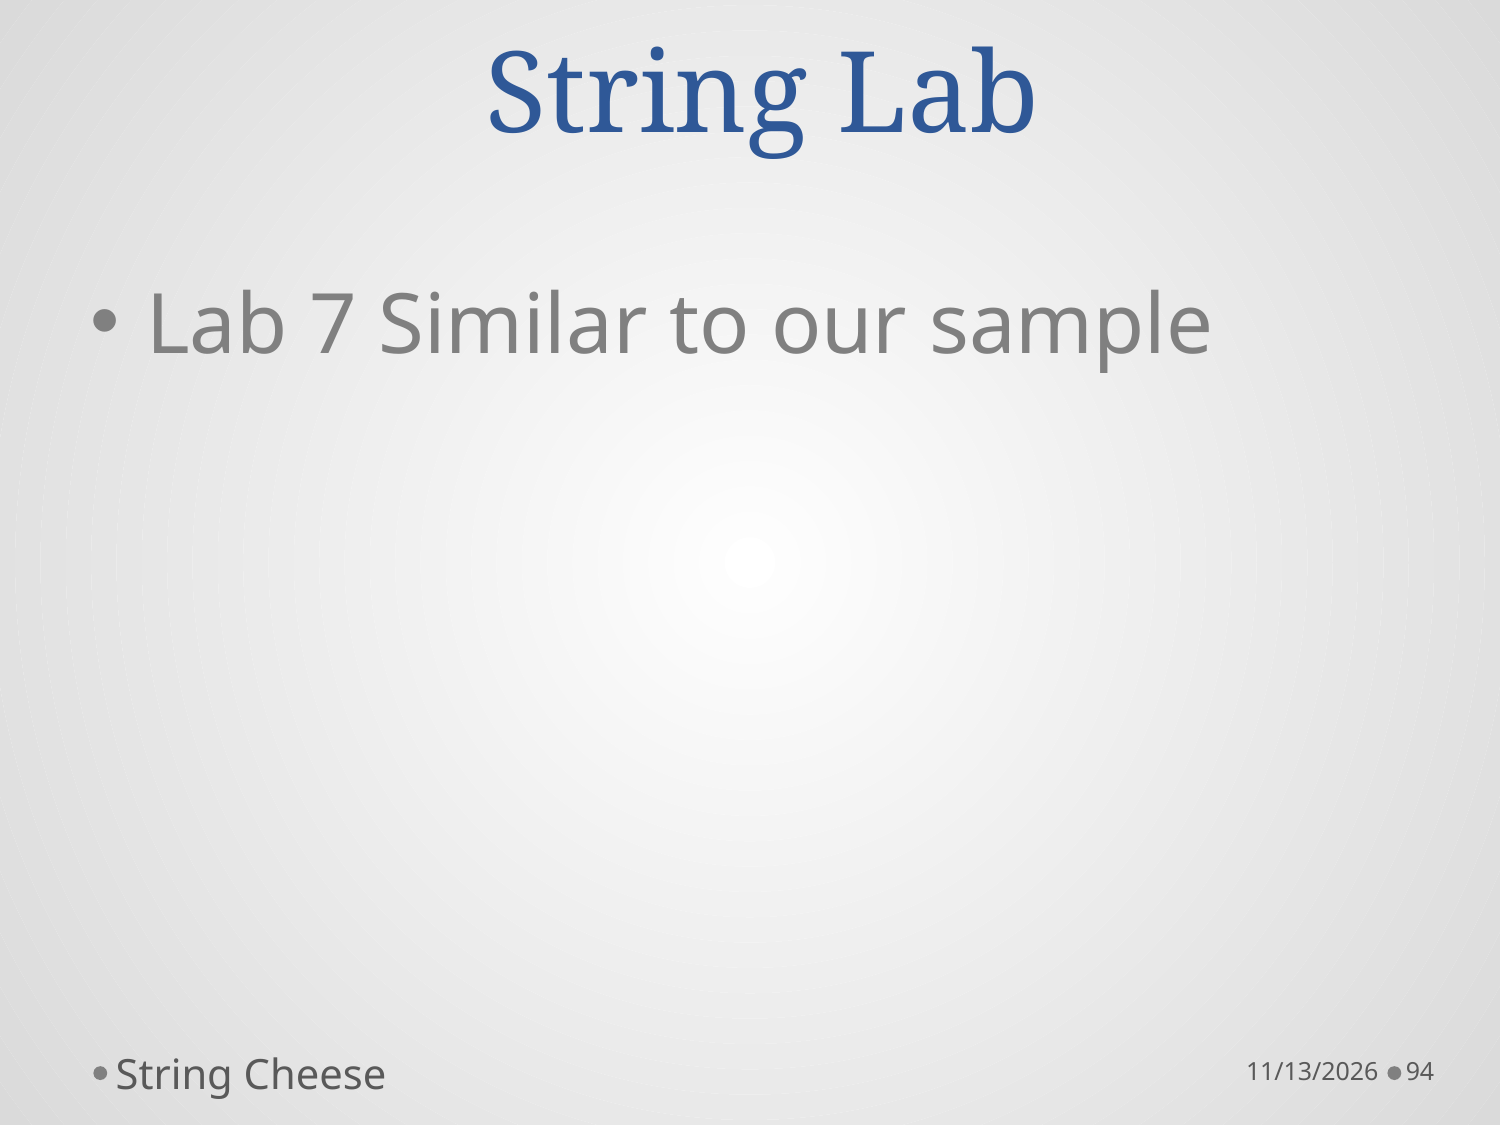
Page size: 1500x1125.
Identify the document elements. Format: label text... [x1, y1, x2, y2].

slide_number 94 [1401, 1042, 1494, 1103]
title String Lab [87, 12, 1438, 163]
list Lab 7 Similar to our sample [75, 262, 1425, 1005]
footer String Cheese [108, 1042, 1250, 1103]
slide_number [1250, 1042, 1386, 1103]
